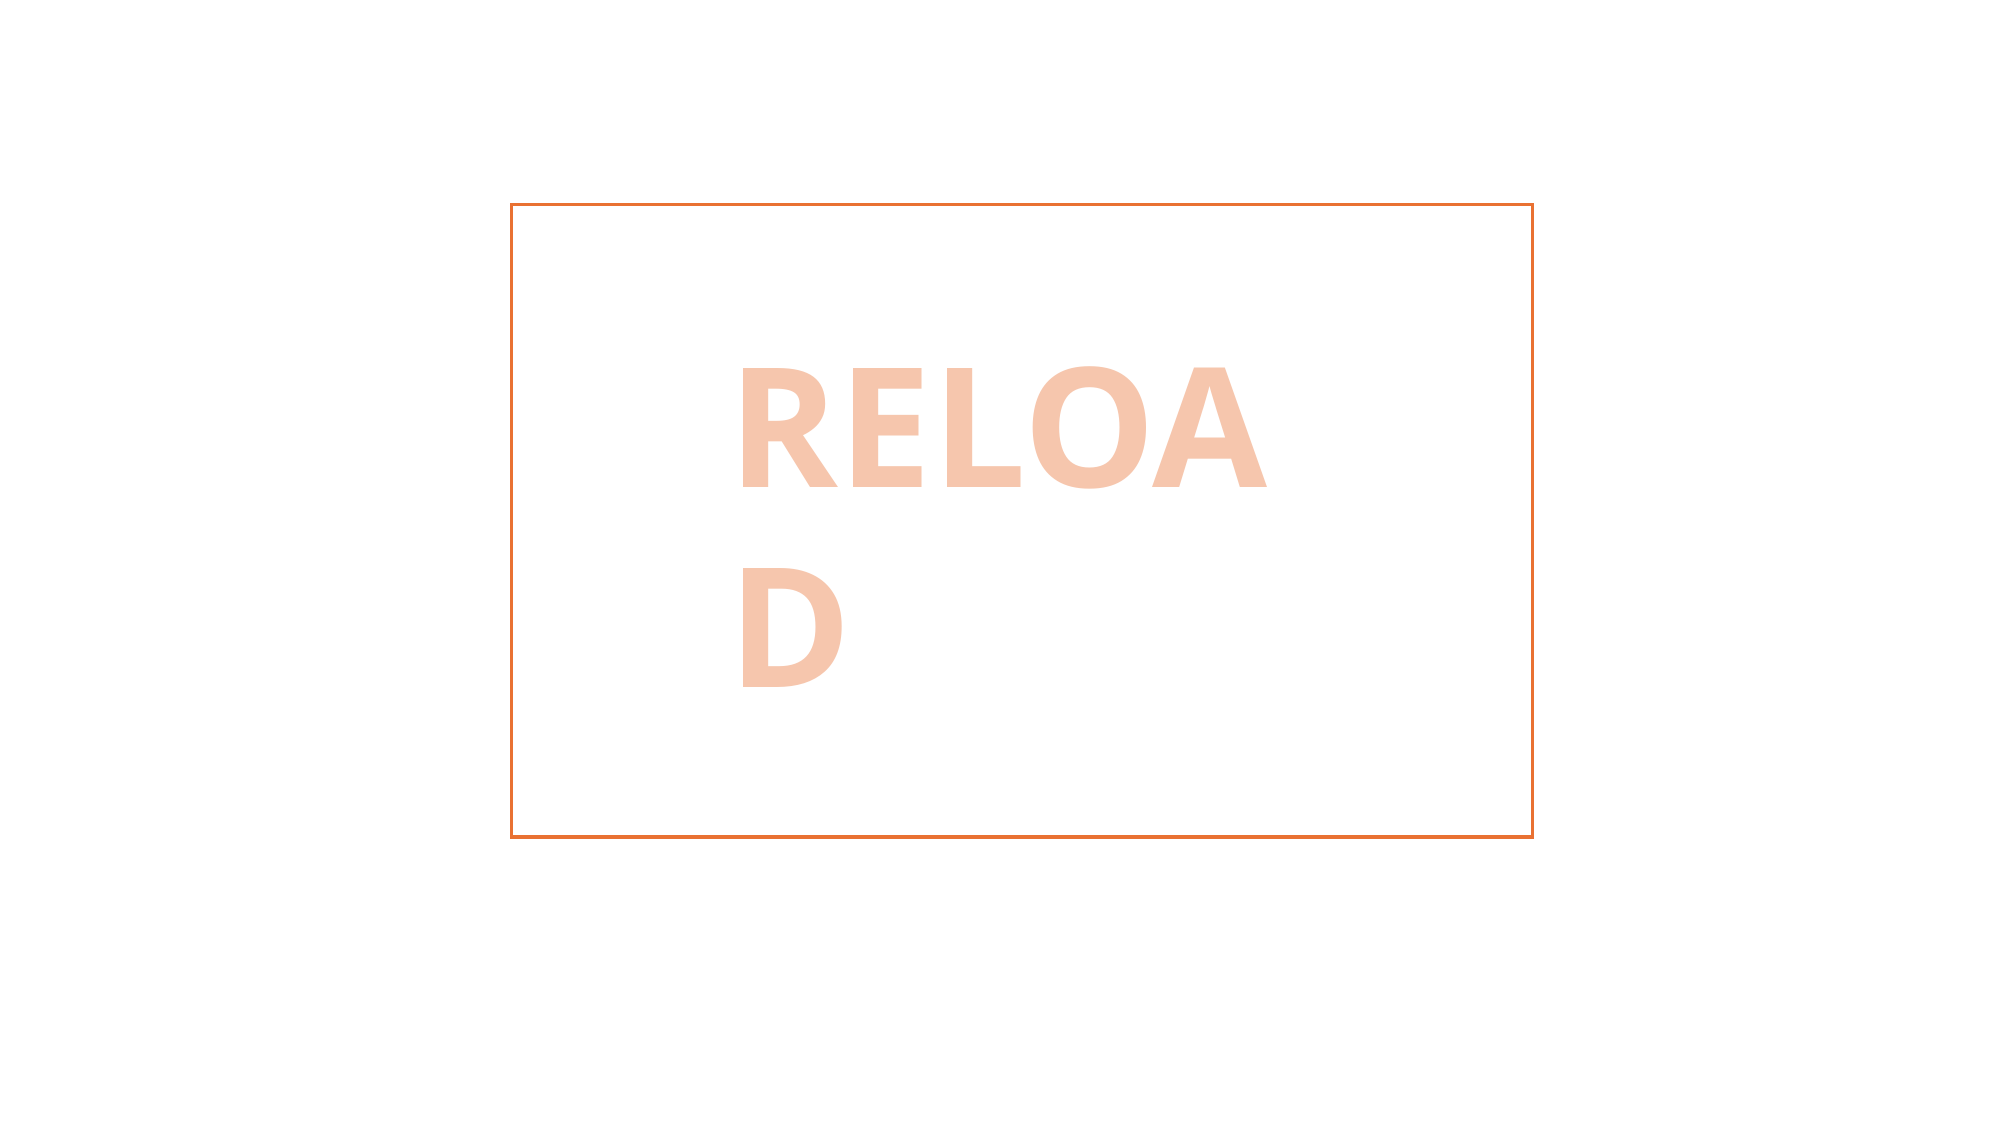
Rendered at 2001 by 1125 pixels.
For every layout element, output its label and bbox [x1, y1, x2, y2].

text_box [510, 204, 1533, 838]
